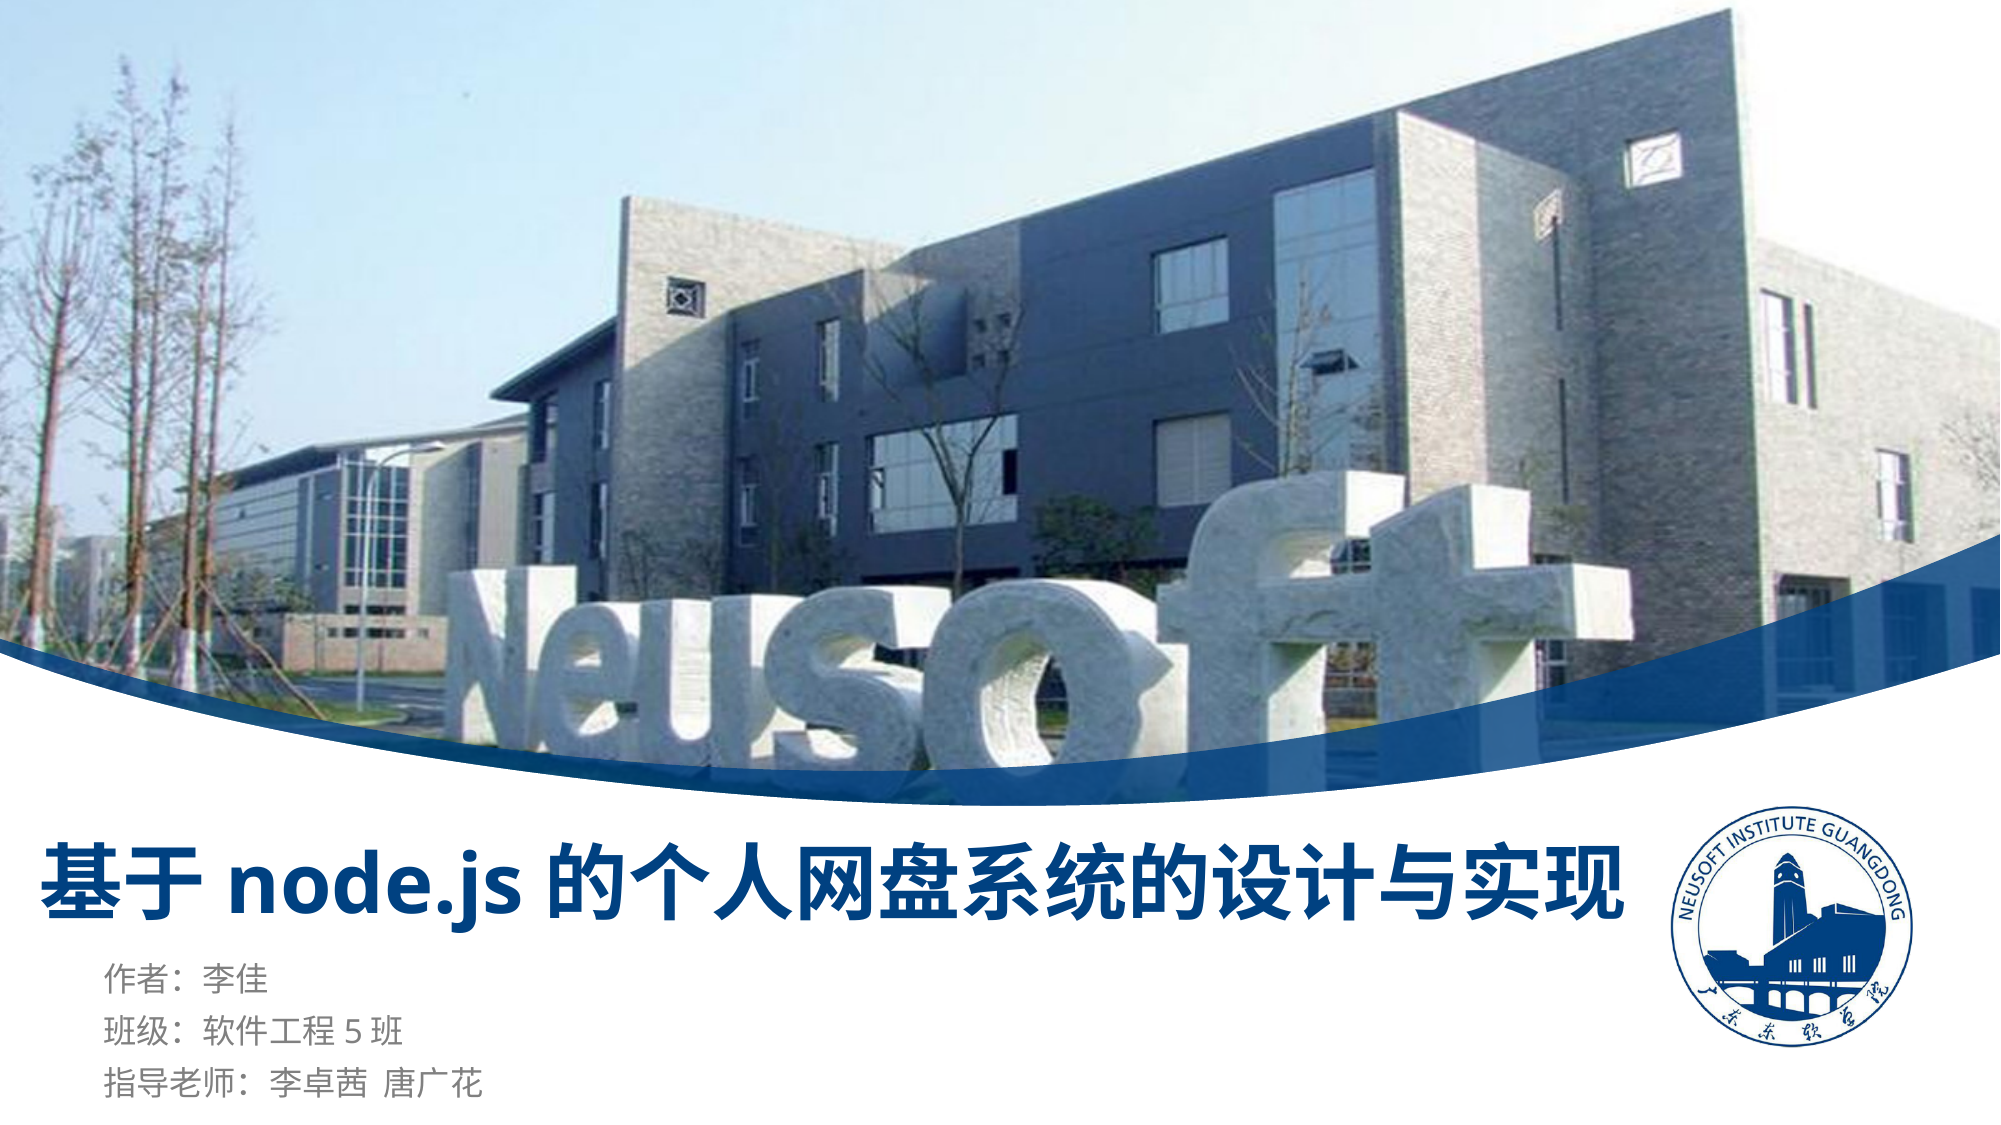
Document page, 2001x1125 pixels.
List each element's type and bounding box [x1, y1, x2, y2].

picture [1666, 802, 1917, 1053]
text_box [0, 534, 2000, 1125]
picture [0, 0, 2000, 534]
